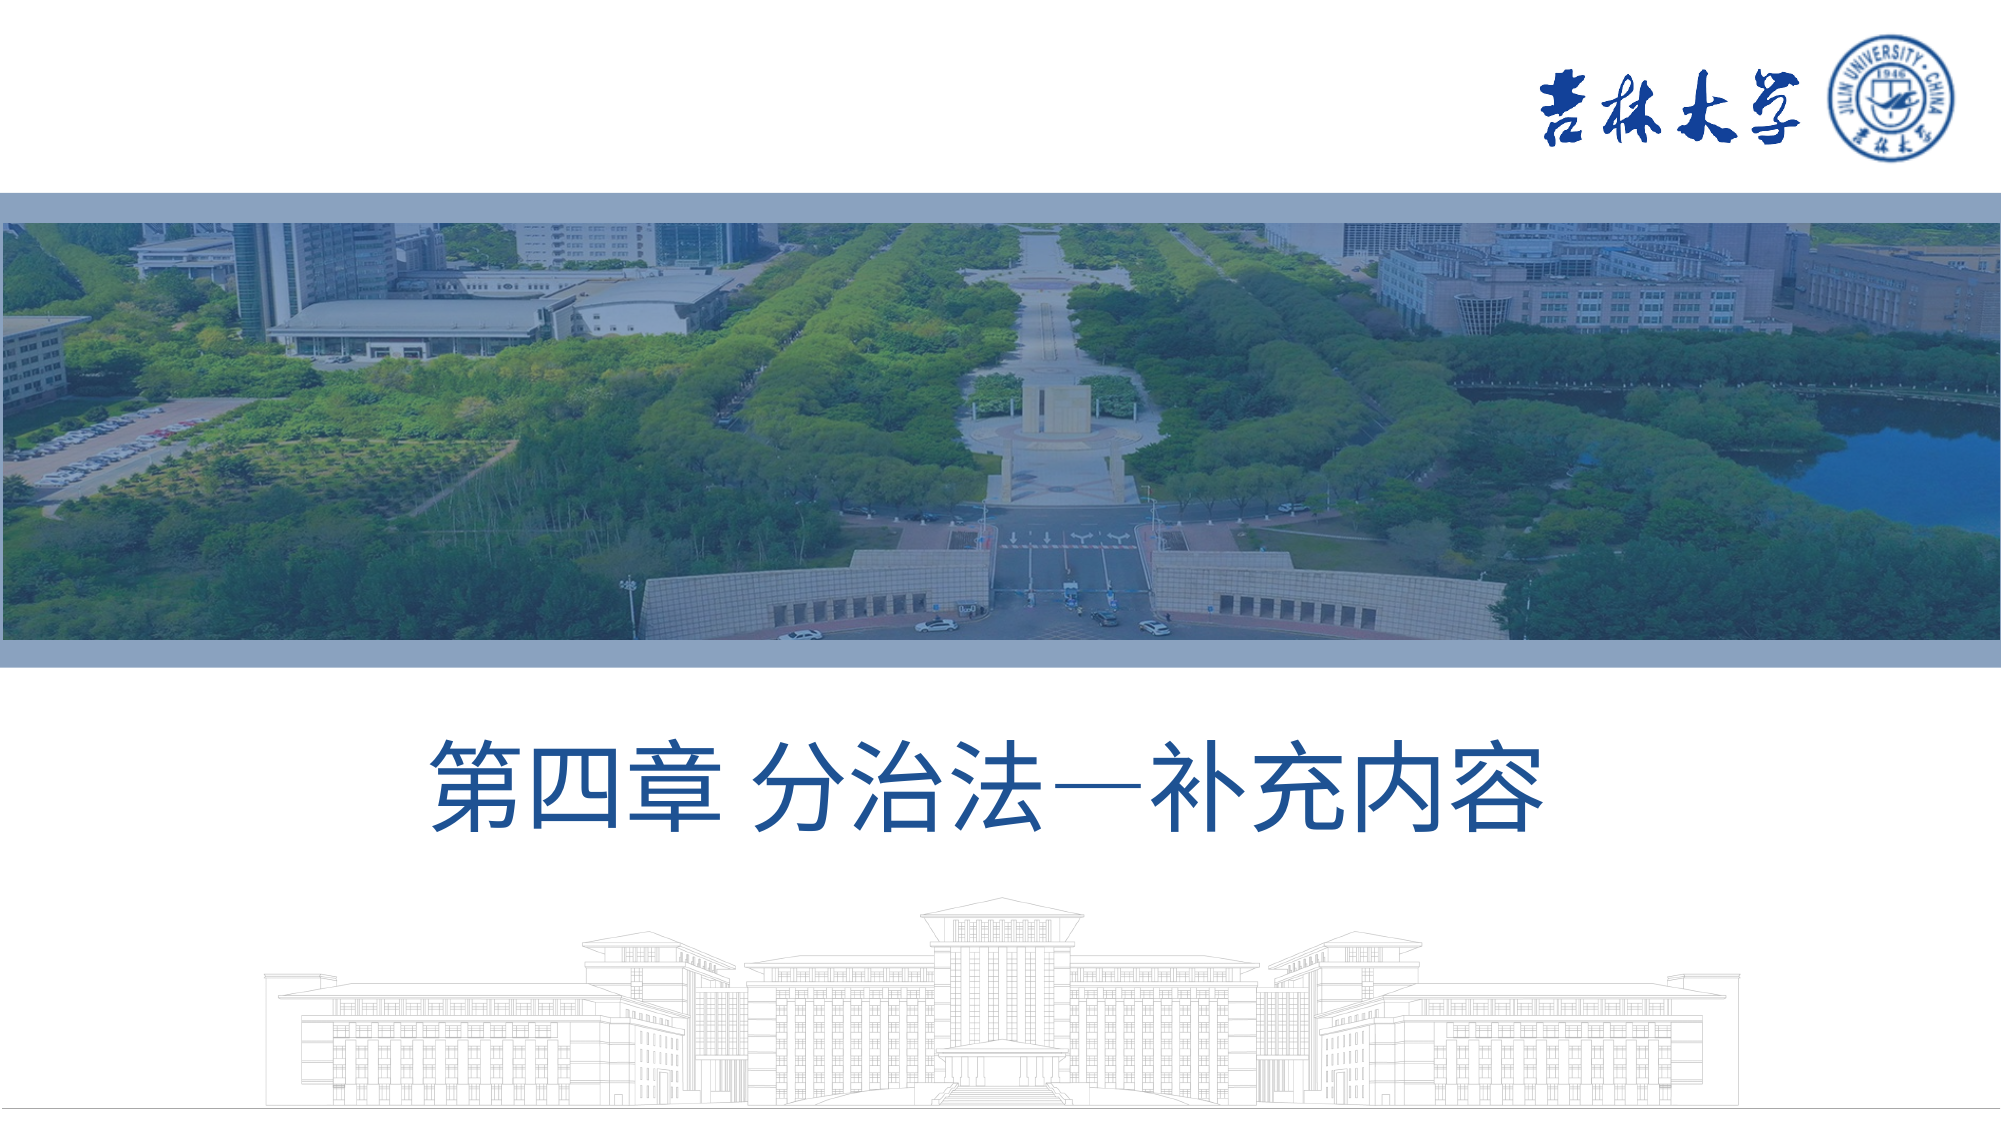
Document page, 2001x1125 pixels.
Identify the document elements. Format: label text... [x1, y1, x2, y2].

picture [1824, 15, 1965, 173]
picture [2, 897, 2001, 1109]
title 第四章 分治法—补充内容 [180, 699, 1794, 858]
picture [1532, 58, 1810, 151]
